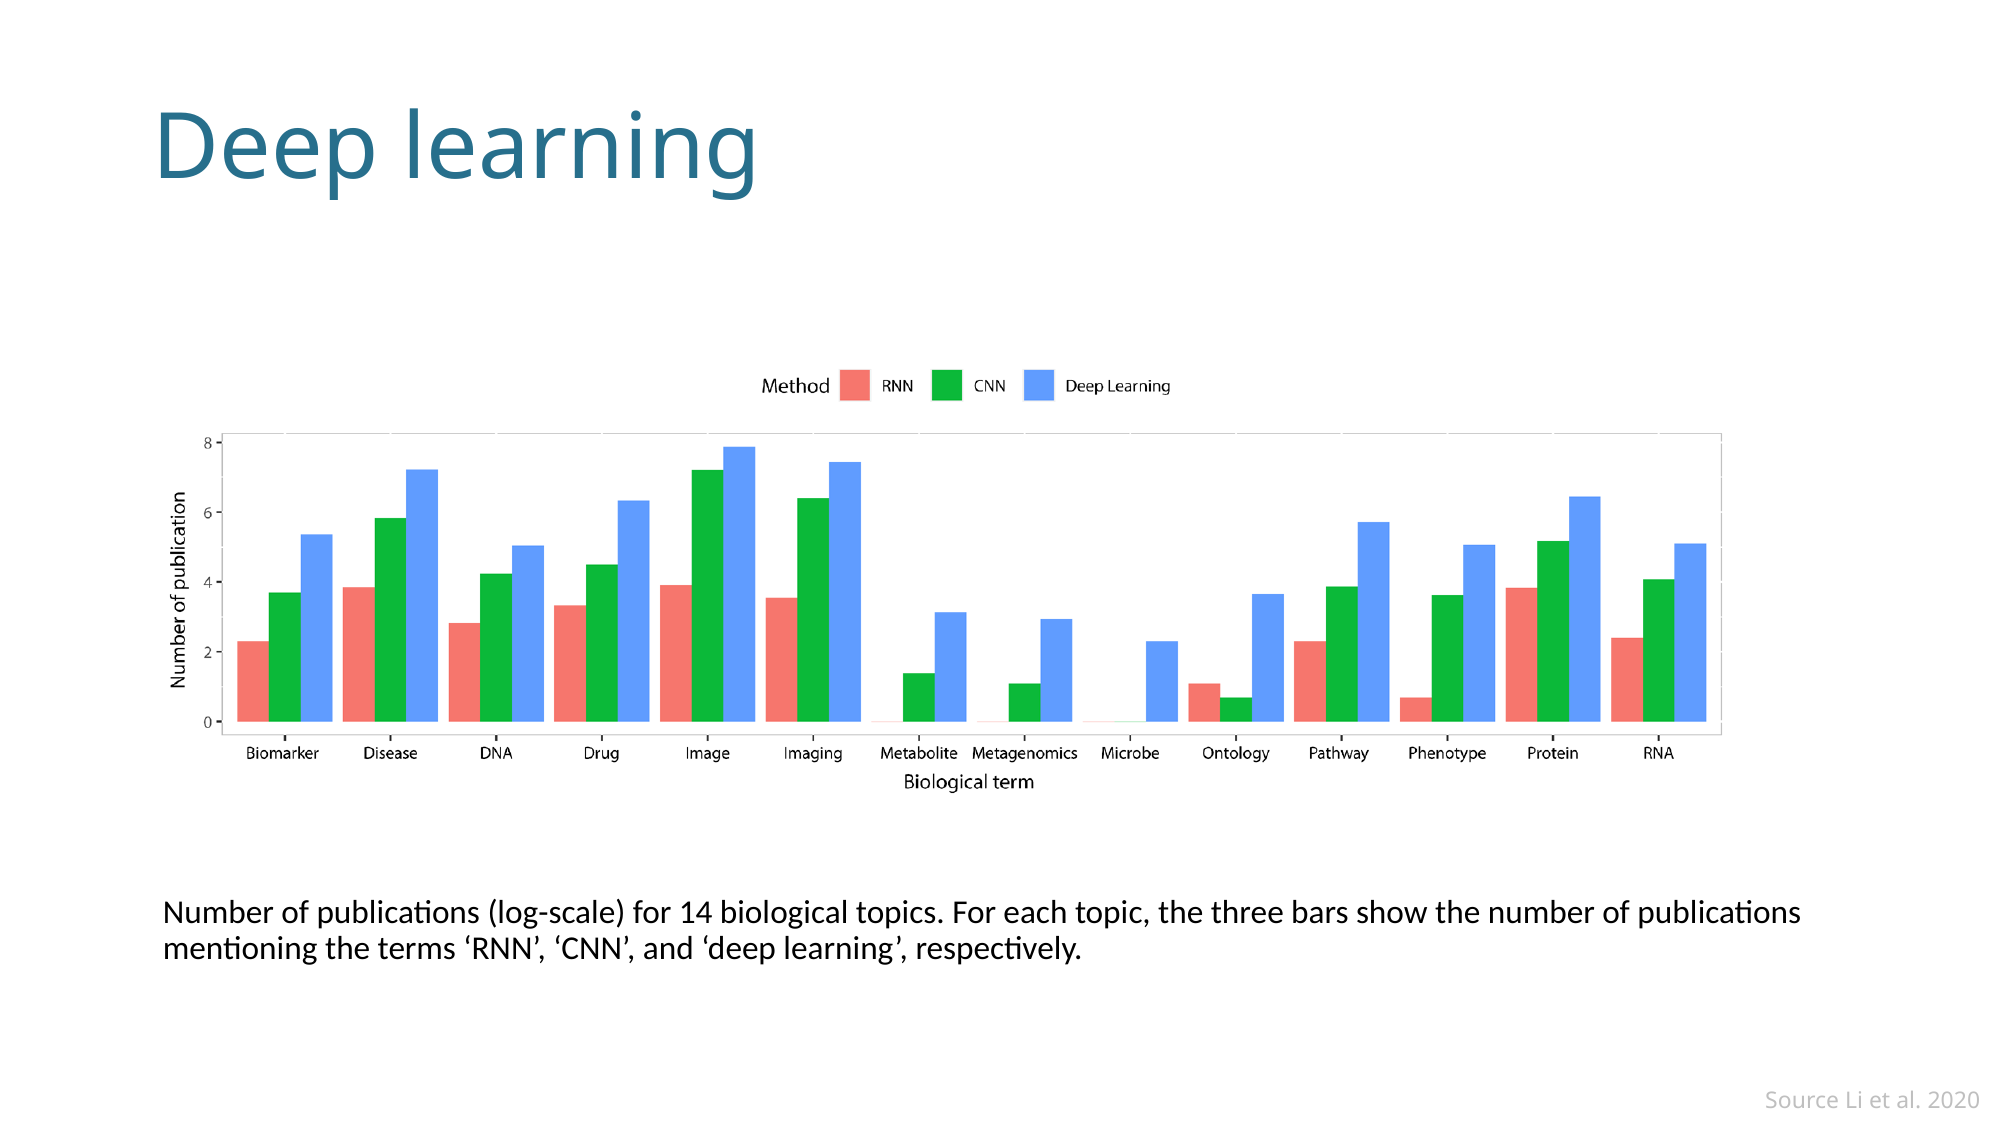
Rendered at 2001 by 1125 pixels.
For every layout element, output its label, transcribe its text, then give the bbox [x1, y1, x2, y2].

title Deep learning [137, 59, 1863, 238]
picture [167, 366, 1724, 795]
list Number of publications (log-scale) for 14 biological topics. For each topic, the three bars show the number of publications mentioning the terms ‘RNN’, ‘CNN’, and ‘deep learning’, respectively. [147, 887, 1873, 1021]
text_box Source Li et al. 2020 [1750, 1078, 1996, 1121]
